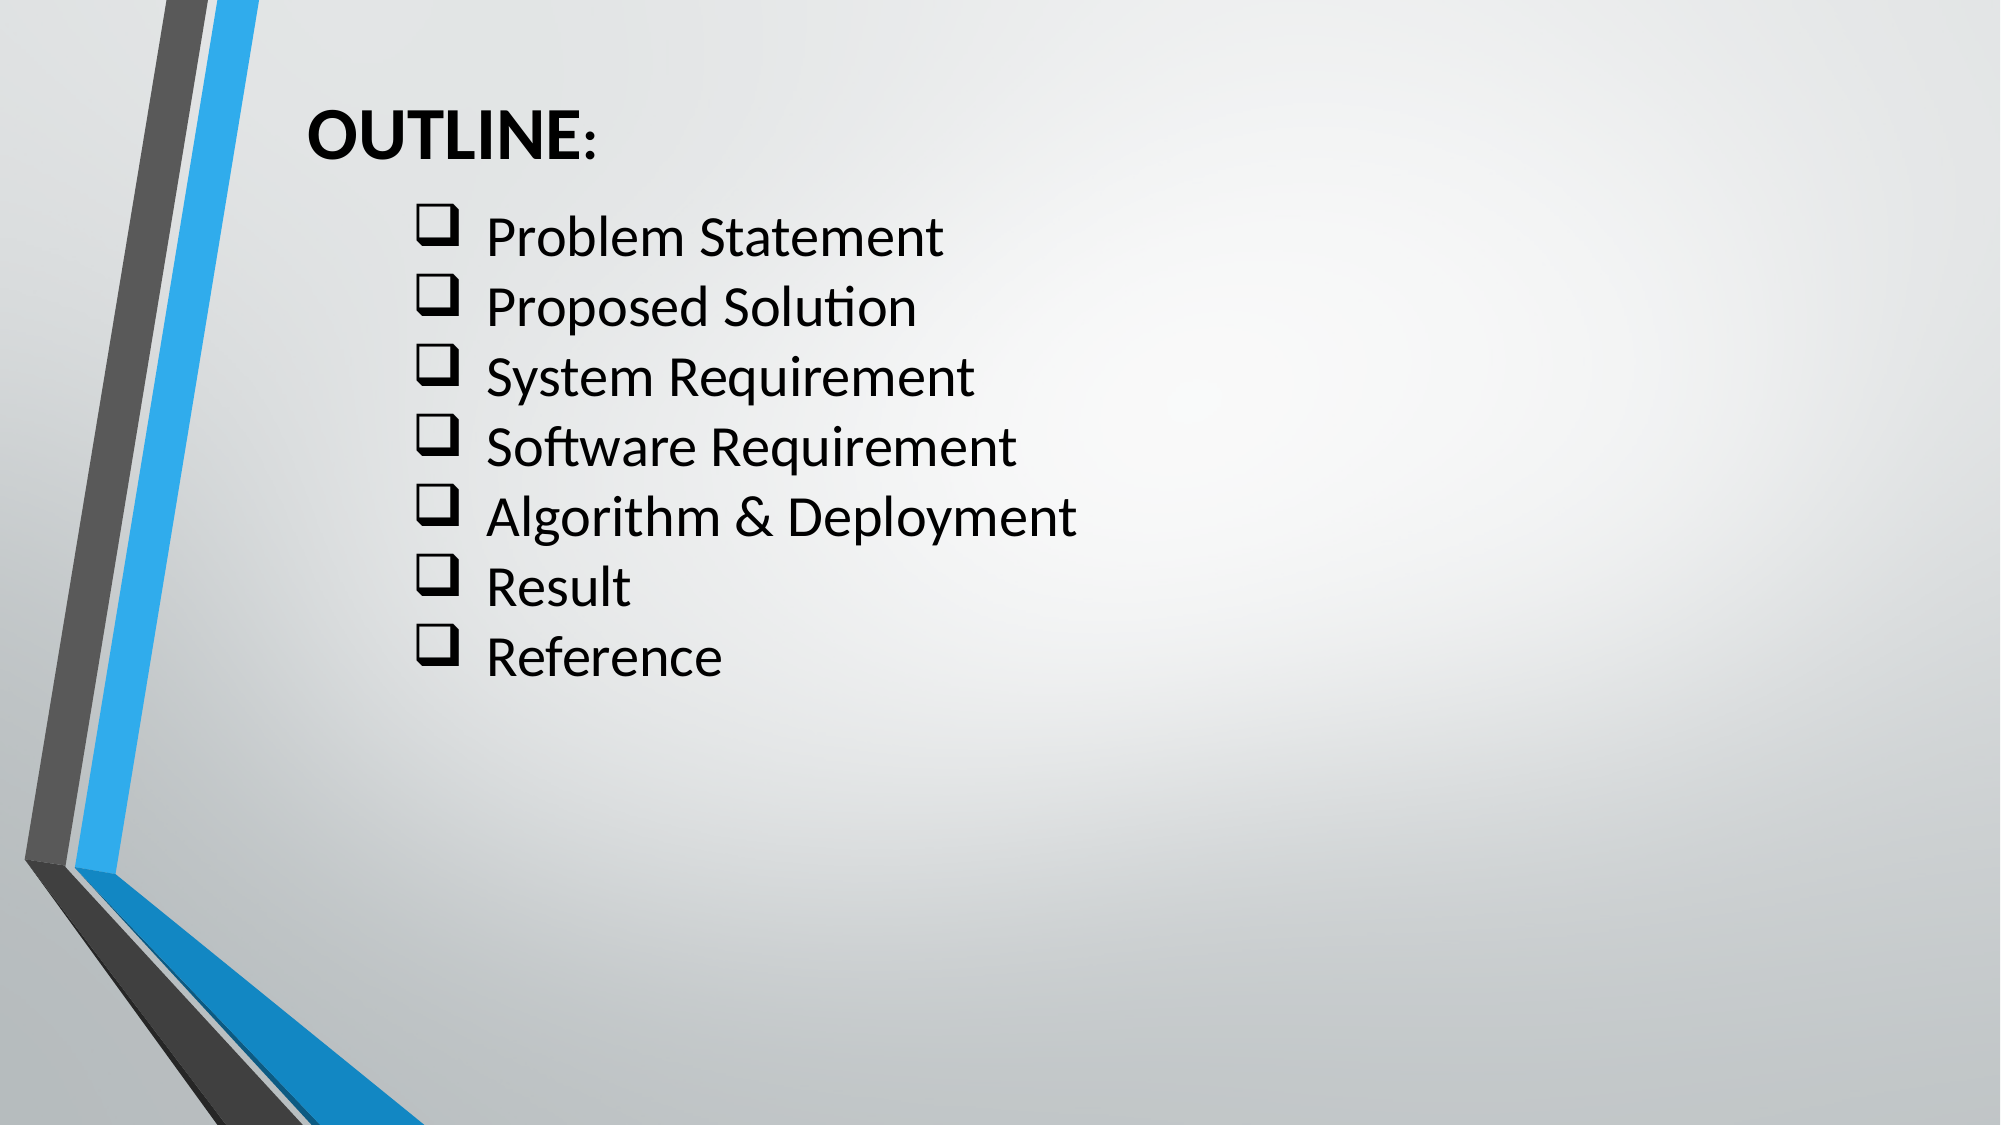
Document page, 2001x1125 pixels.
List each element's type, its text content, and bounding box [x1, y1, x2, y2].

text_box Problem Statement Proposed Solution System Requirement Software Requirement Algorithm & Deployment Result Reference [397, 190, 1093, 696]
title OUTLINE: [0, 68, 1000, 191]
